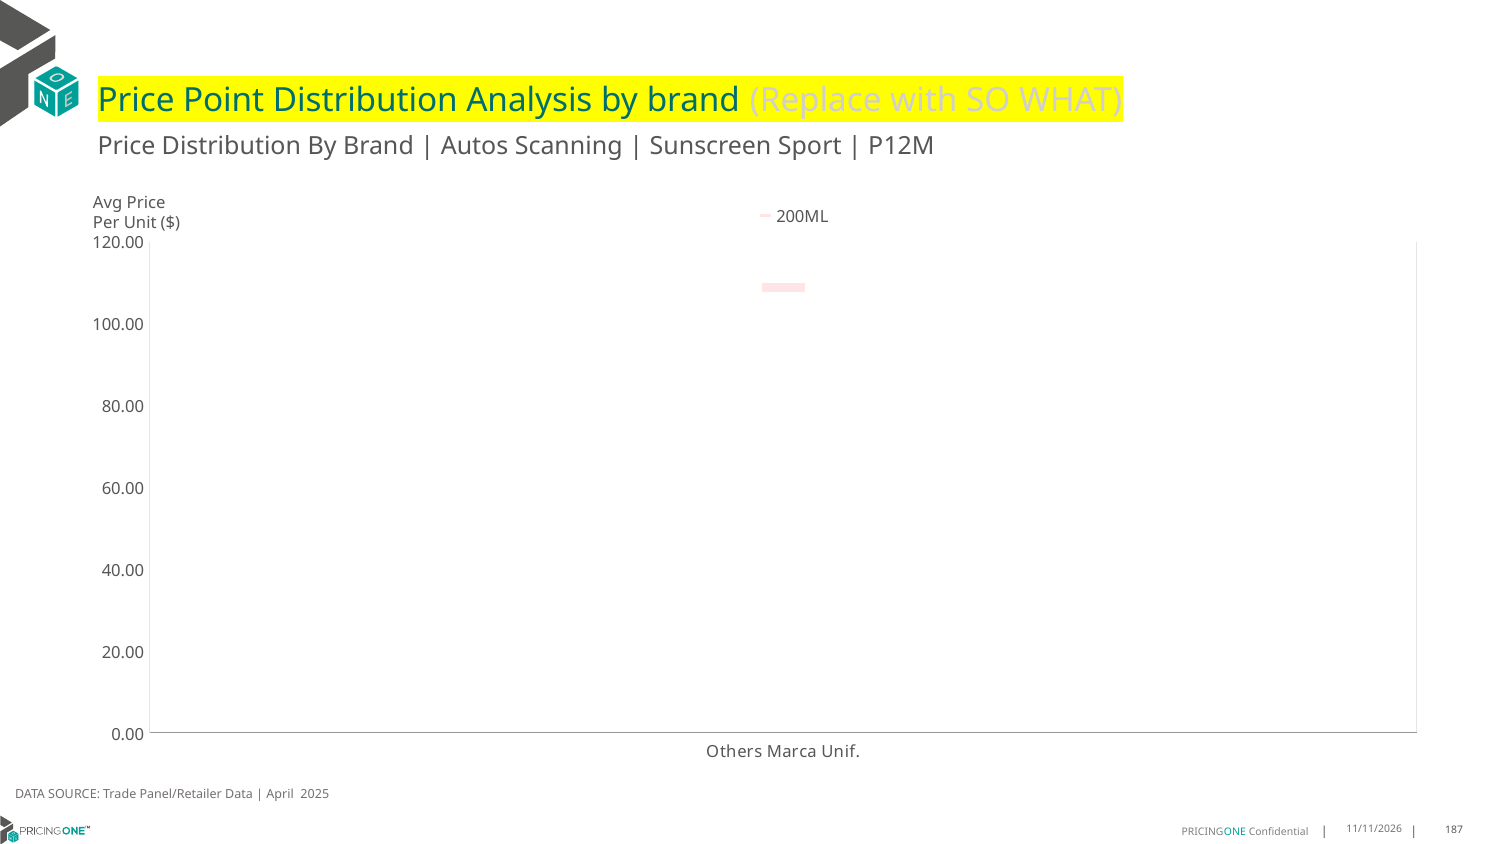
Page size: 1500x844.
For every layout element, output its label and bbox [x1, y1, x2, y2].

list [0, 776, 750, 814]
slide_number [1325, 815, 1479, 844]
chart [88, 185, 1418, 776]
list [82, 127, 1418, 186]
title [82, 0, 1418, 127]
